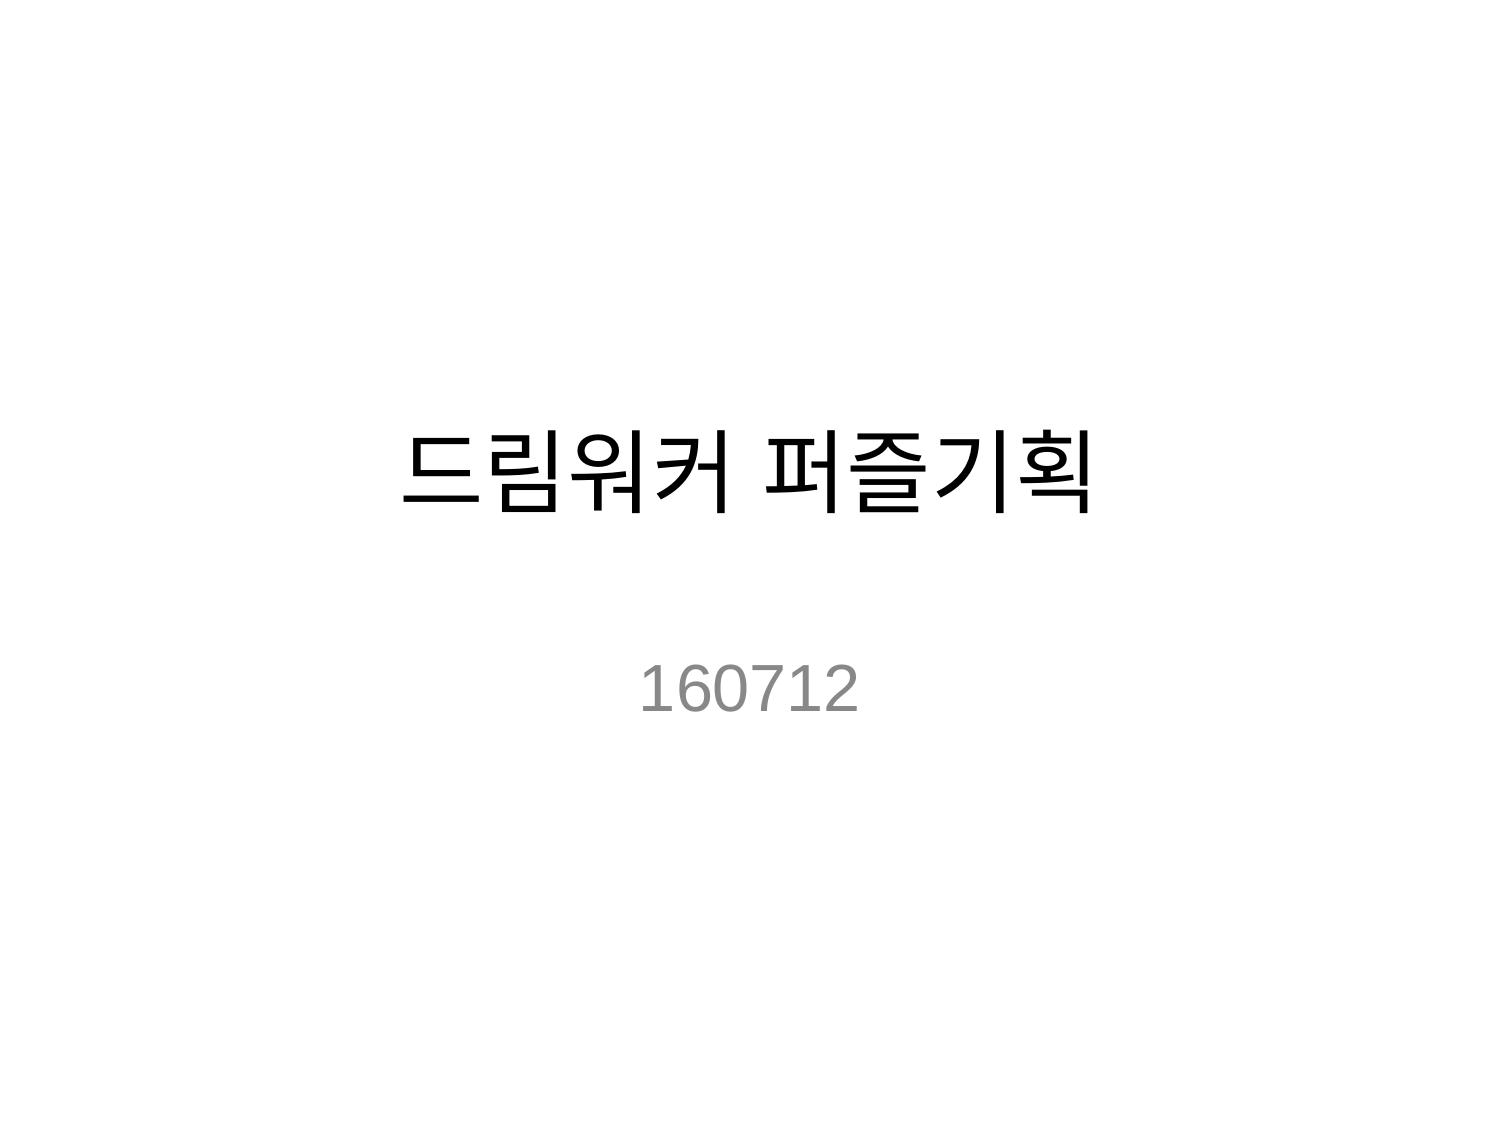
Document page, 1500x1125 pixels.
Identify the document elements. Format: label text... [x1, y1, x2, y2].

subtitle 160712 [225, 637, 1275, 925]
title 드림워커 퍼즐기획 [112, 349, 1388, 591]
